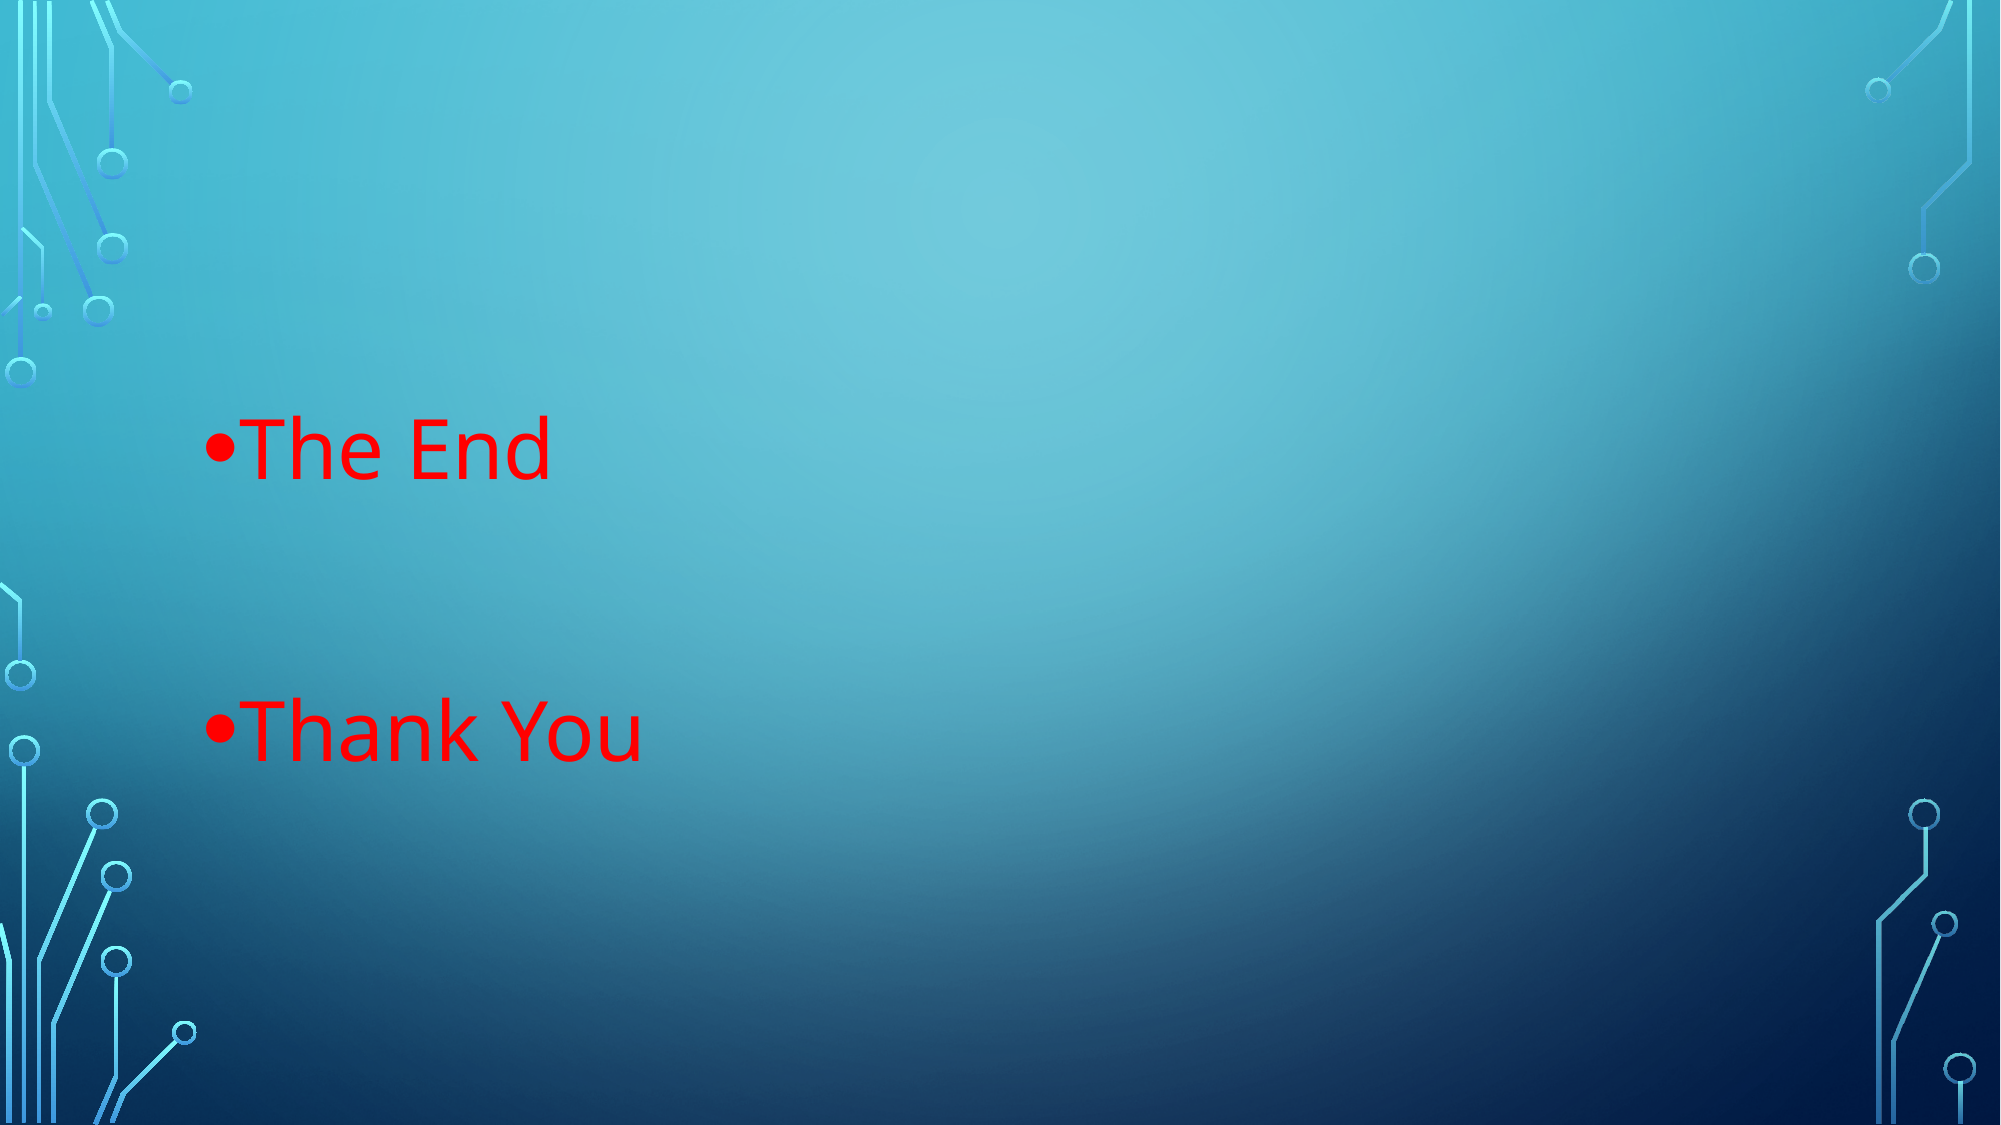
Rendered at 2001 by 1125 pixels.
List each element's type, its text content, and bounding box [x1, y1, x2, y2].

list The End Thank You [187, 369, 1813, 950]
